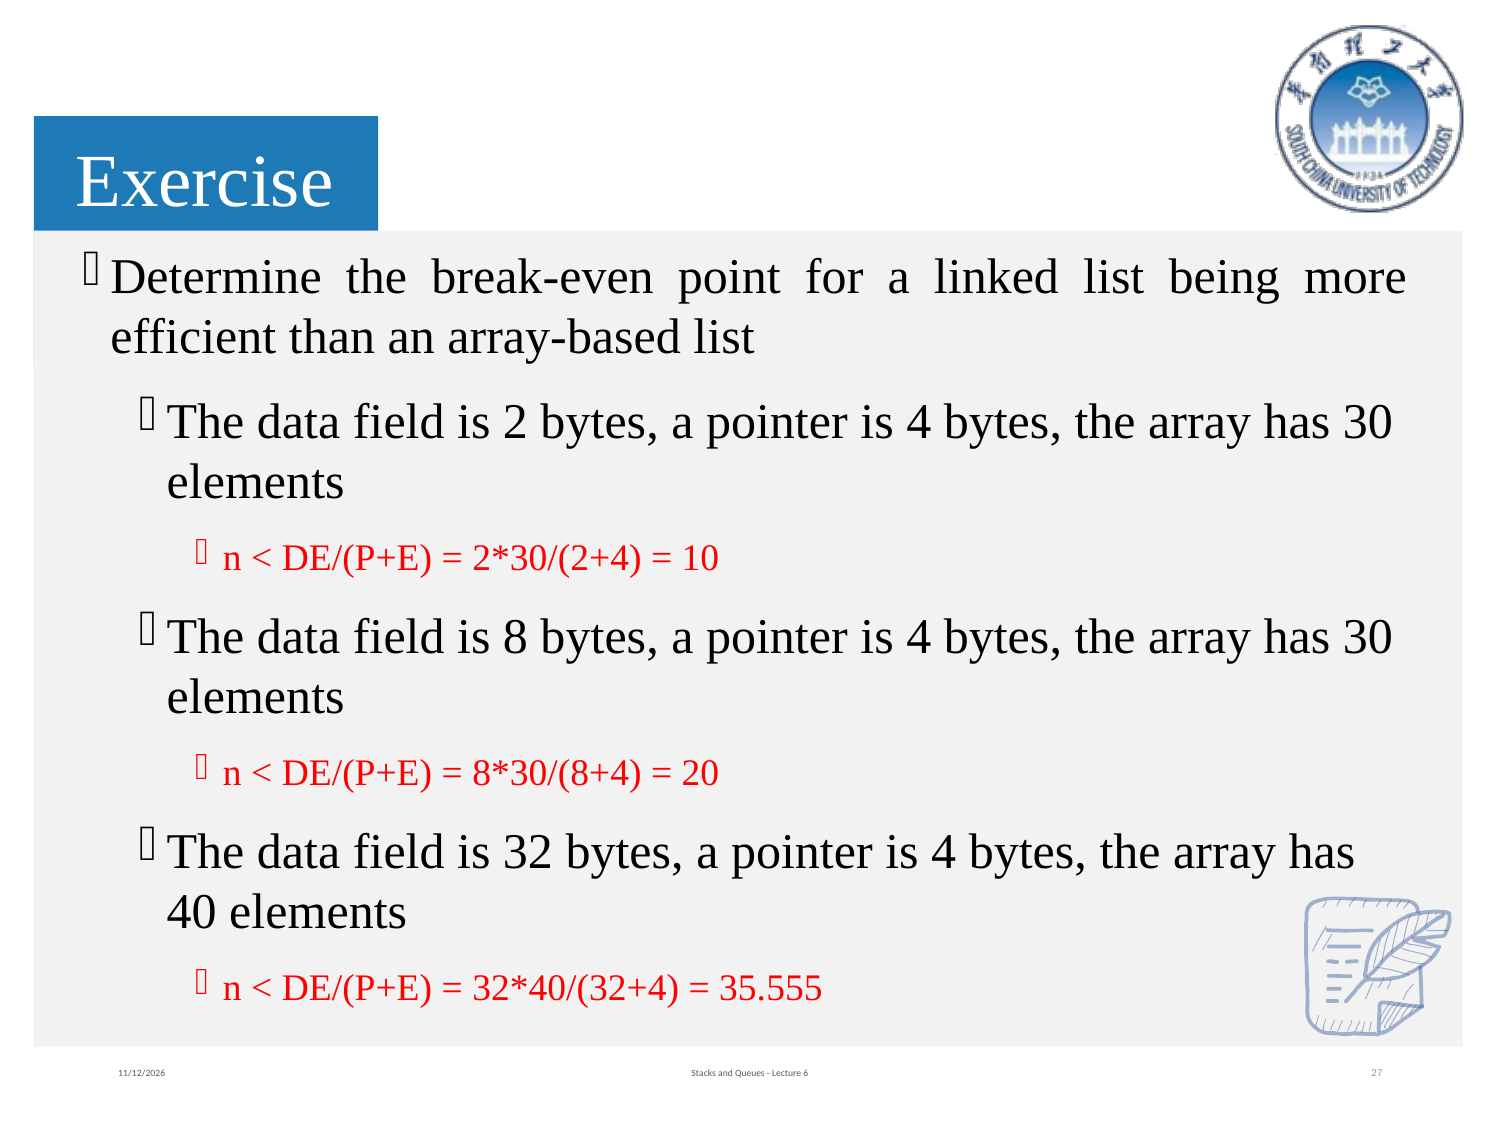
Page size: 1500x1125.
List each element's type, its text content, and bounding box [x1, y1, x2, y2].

text_box [33, 115, 379, 230]
text_box Exercise [60, 123, 975, 242]
list Determine the break-even point for a linked list being more efficient than an array-based list The data field is 2 bytes, a pointer is 4 bytes, the array has 30 elements n < DE/(P+E) = 2*30/(2+4) = 10 The data field is 8 bytes, a pointer is 4 bytes, the array has 30 elements n < DE/(P+E) = 8*30/(8+4) = 20 The data field is 32 bytes, a pointer is 4 bytes, the array has 40 elements n < DE/(P+E) = 32*40/(32+4) = 35.555 [71, 237, 1420, 789]
picture [1269, 18, 1472, 221]
slide_number 27 [1060, 1042, 1398, 1103]
text_box [33, 230, 1464, 1048]
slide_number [103, 1042, 441, 1103]
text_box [1304, 896, 1452, 1037]
footer Stacks and Queues - Lecture 6 [496, 1042, 1004, 1103]
